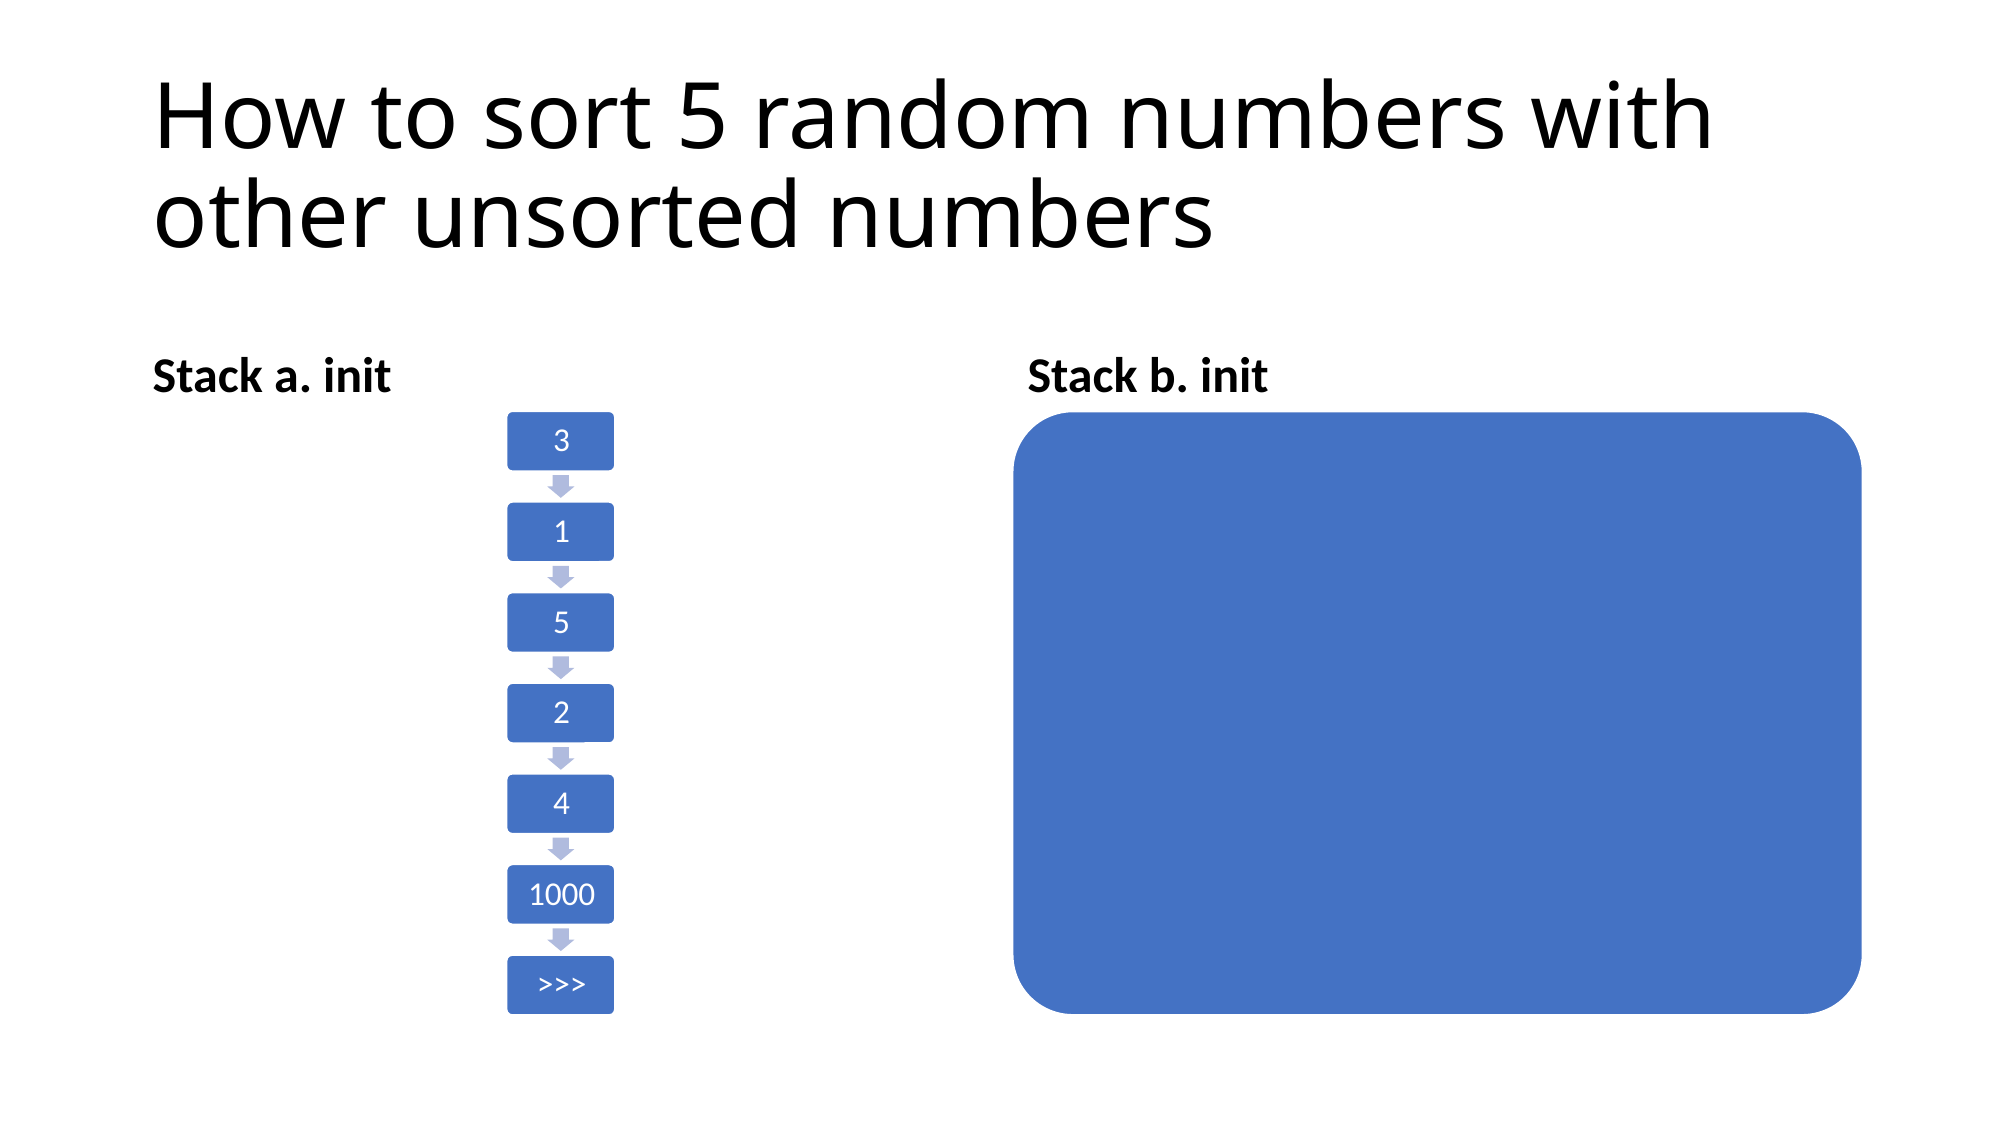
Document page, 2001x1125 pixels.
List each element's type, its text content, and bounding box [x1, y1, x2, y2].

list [1012, 410, 1863, 1016]
list Stack b. init [1012, 275, 1863, 410]
list Stack a. init [137, 275, 984, 410]
title How to sort 5 random numbers with other unsorted numbers [137, 59, 1863, 278]
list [137, 410, 984, 1016]
